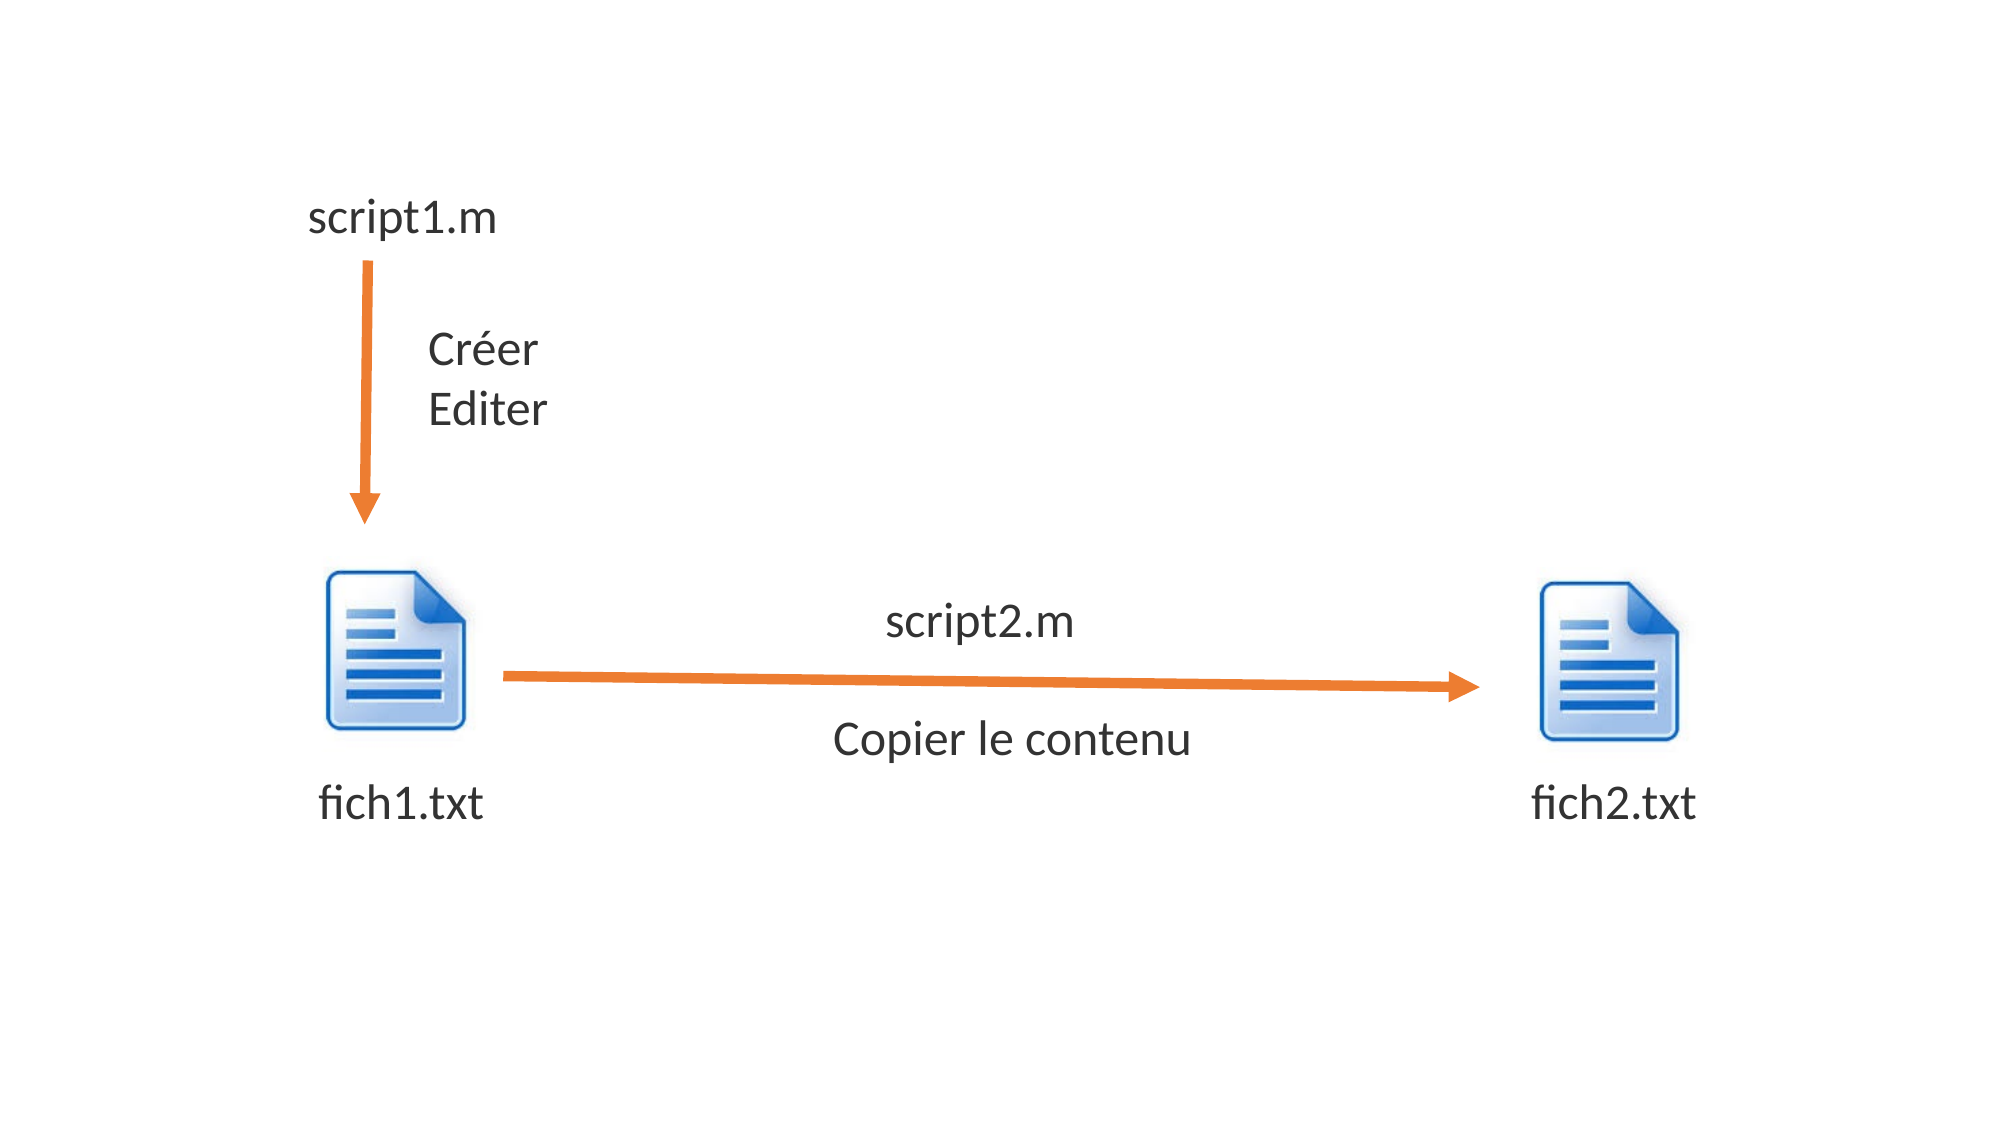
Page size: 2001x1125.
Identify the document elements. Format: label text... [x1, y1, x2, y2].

text_box script2.m [870, 579, 1179, 655]
text_box Copier le contenu [818, 697, 1277, 773]
text_box fich2.txt [1516, 763, 1731, 838]
text_box Créer Editer [413, 307, 594, 443]
picture [1494, 567, 1731, 763]
text_box fich1.txt [303, 762, 518, 838]
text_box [364, 260, 368, 525]
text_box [503, 676, 1480, 688]
picture [280, 556, 518, 752]
text_box script1.m [292, 176, 602, 252]
